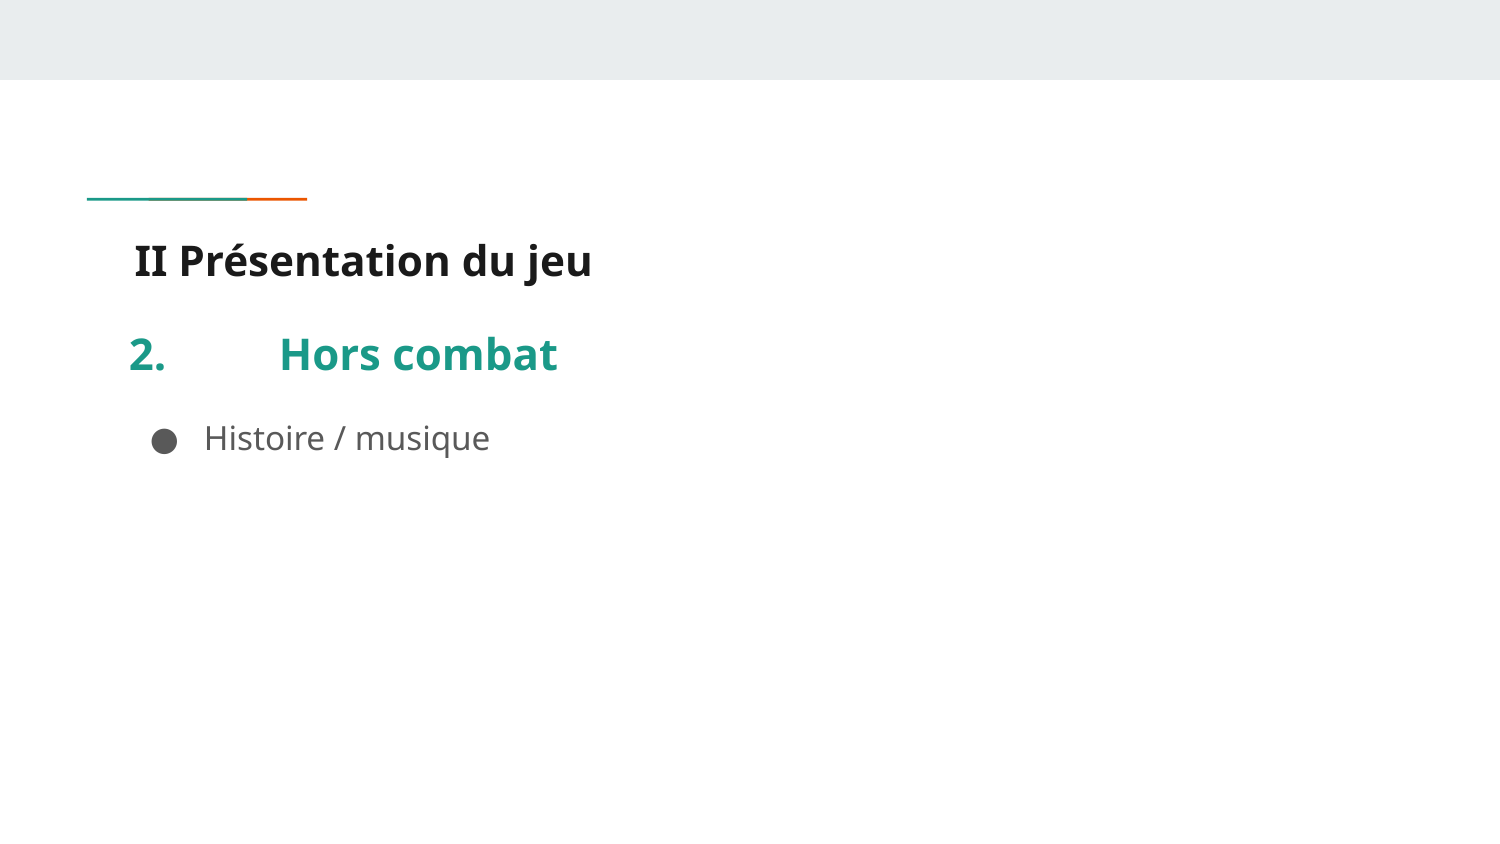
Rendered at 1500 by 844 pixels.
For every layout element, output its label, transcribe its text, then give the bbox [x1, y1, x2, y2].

title II Présentation du jeu [119, 216, 1381, 299]
list 2. Hors combat Histoire / musique [113, 299, 1387, 671]
